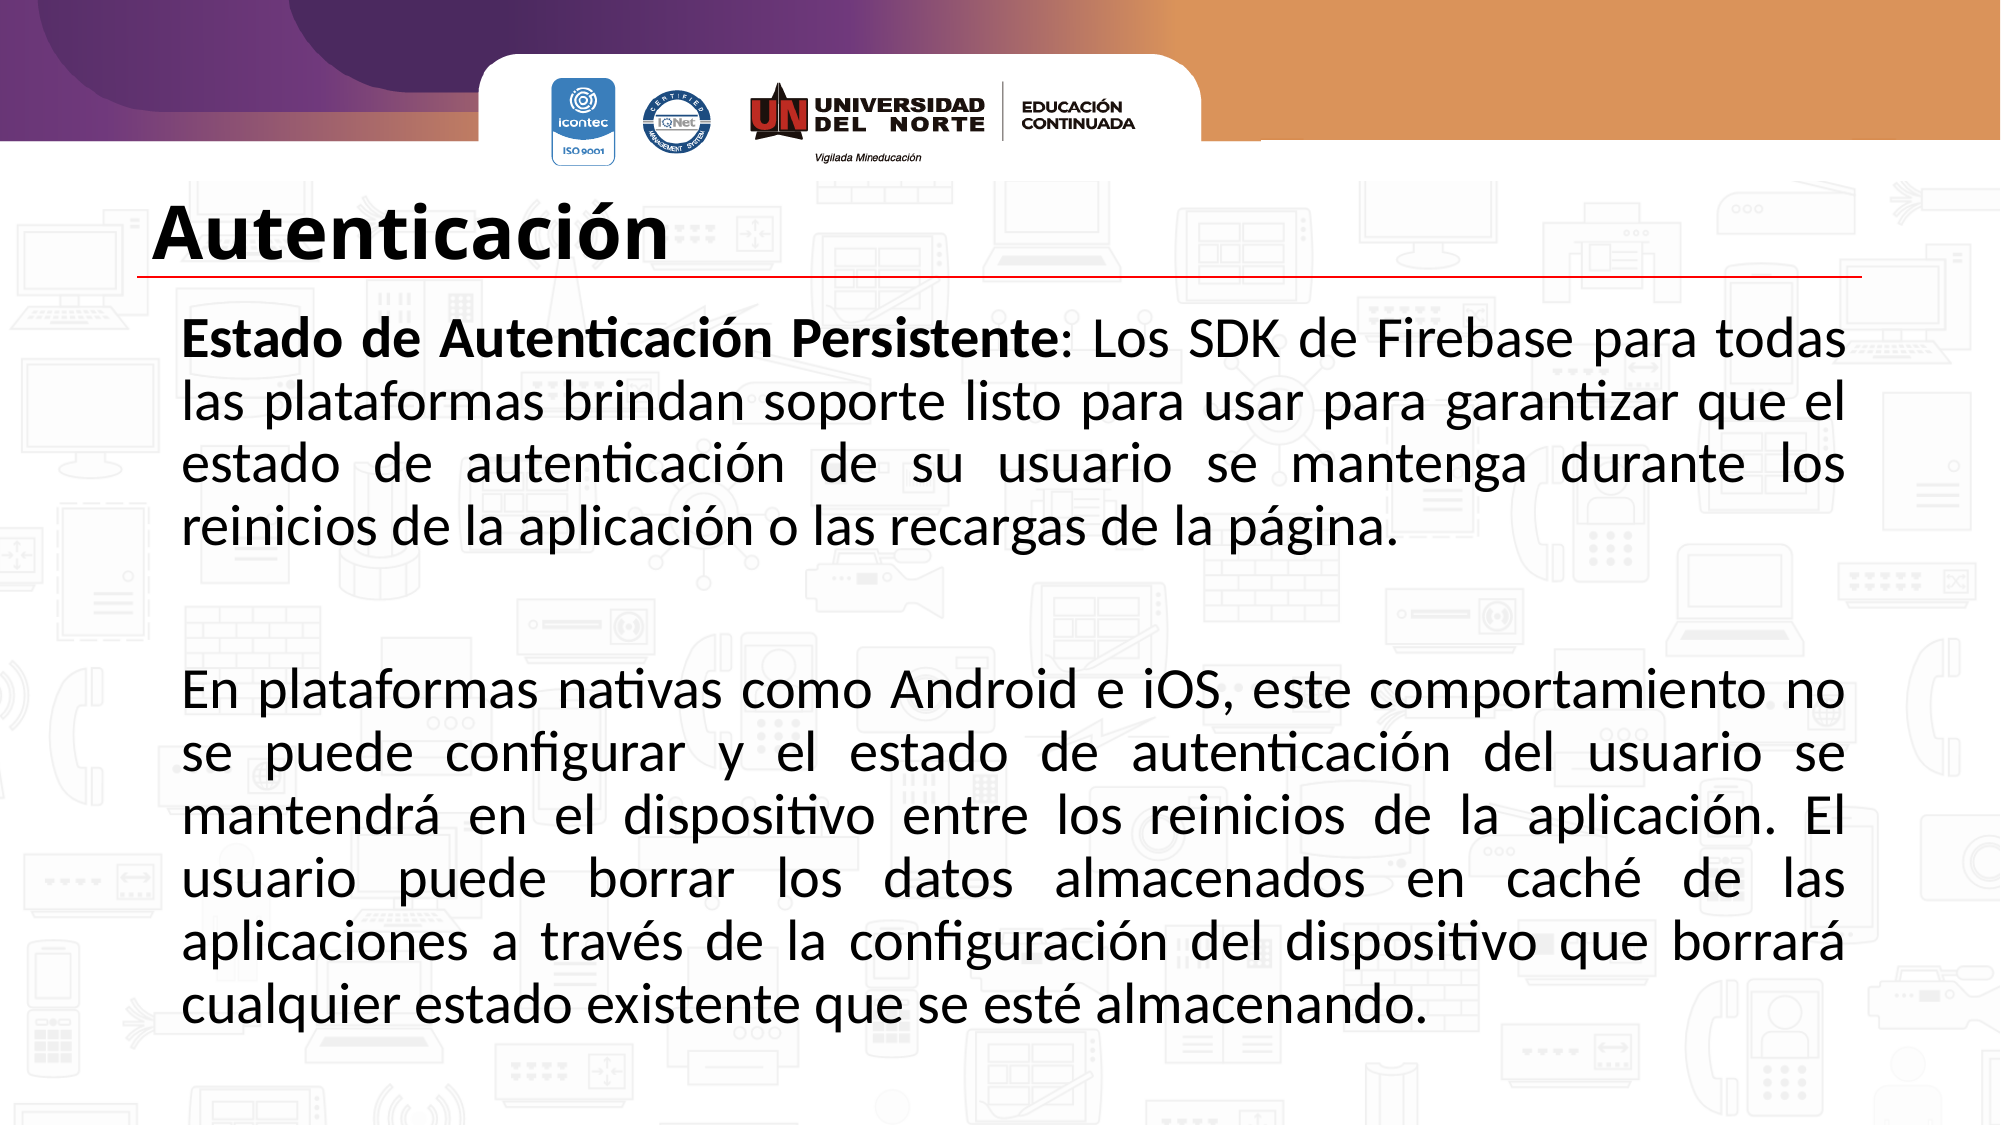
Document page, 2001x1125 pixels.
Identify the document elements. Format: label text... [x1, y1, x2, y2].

picture [0, 0, 2001, 232]
title Autenticación [137, 187, 1863, 284]
list Estado de Autenticación Persistente: Los SDK de Firebase para todas las plataformas brindan soporte listo para usar para garantizar que el estado de autenticación de su usuario se mantenga durante los reinicios de la aplicación o las recargas de la página. En plataformas nativas como Android e iOS, este comportamiento no se puede configurar y el estado de autenticación del usuario se mantendrá en el dispositivo entre los reinicios de la aplicación. El usuario puede borrar los datos almacenados en caché de las aplicaciones a través de la configuración del dispositivo que borrará cualquier estado existente que se esté almacenando. [137, 299, 1863, 1090]
